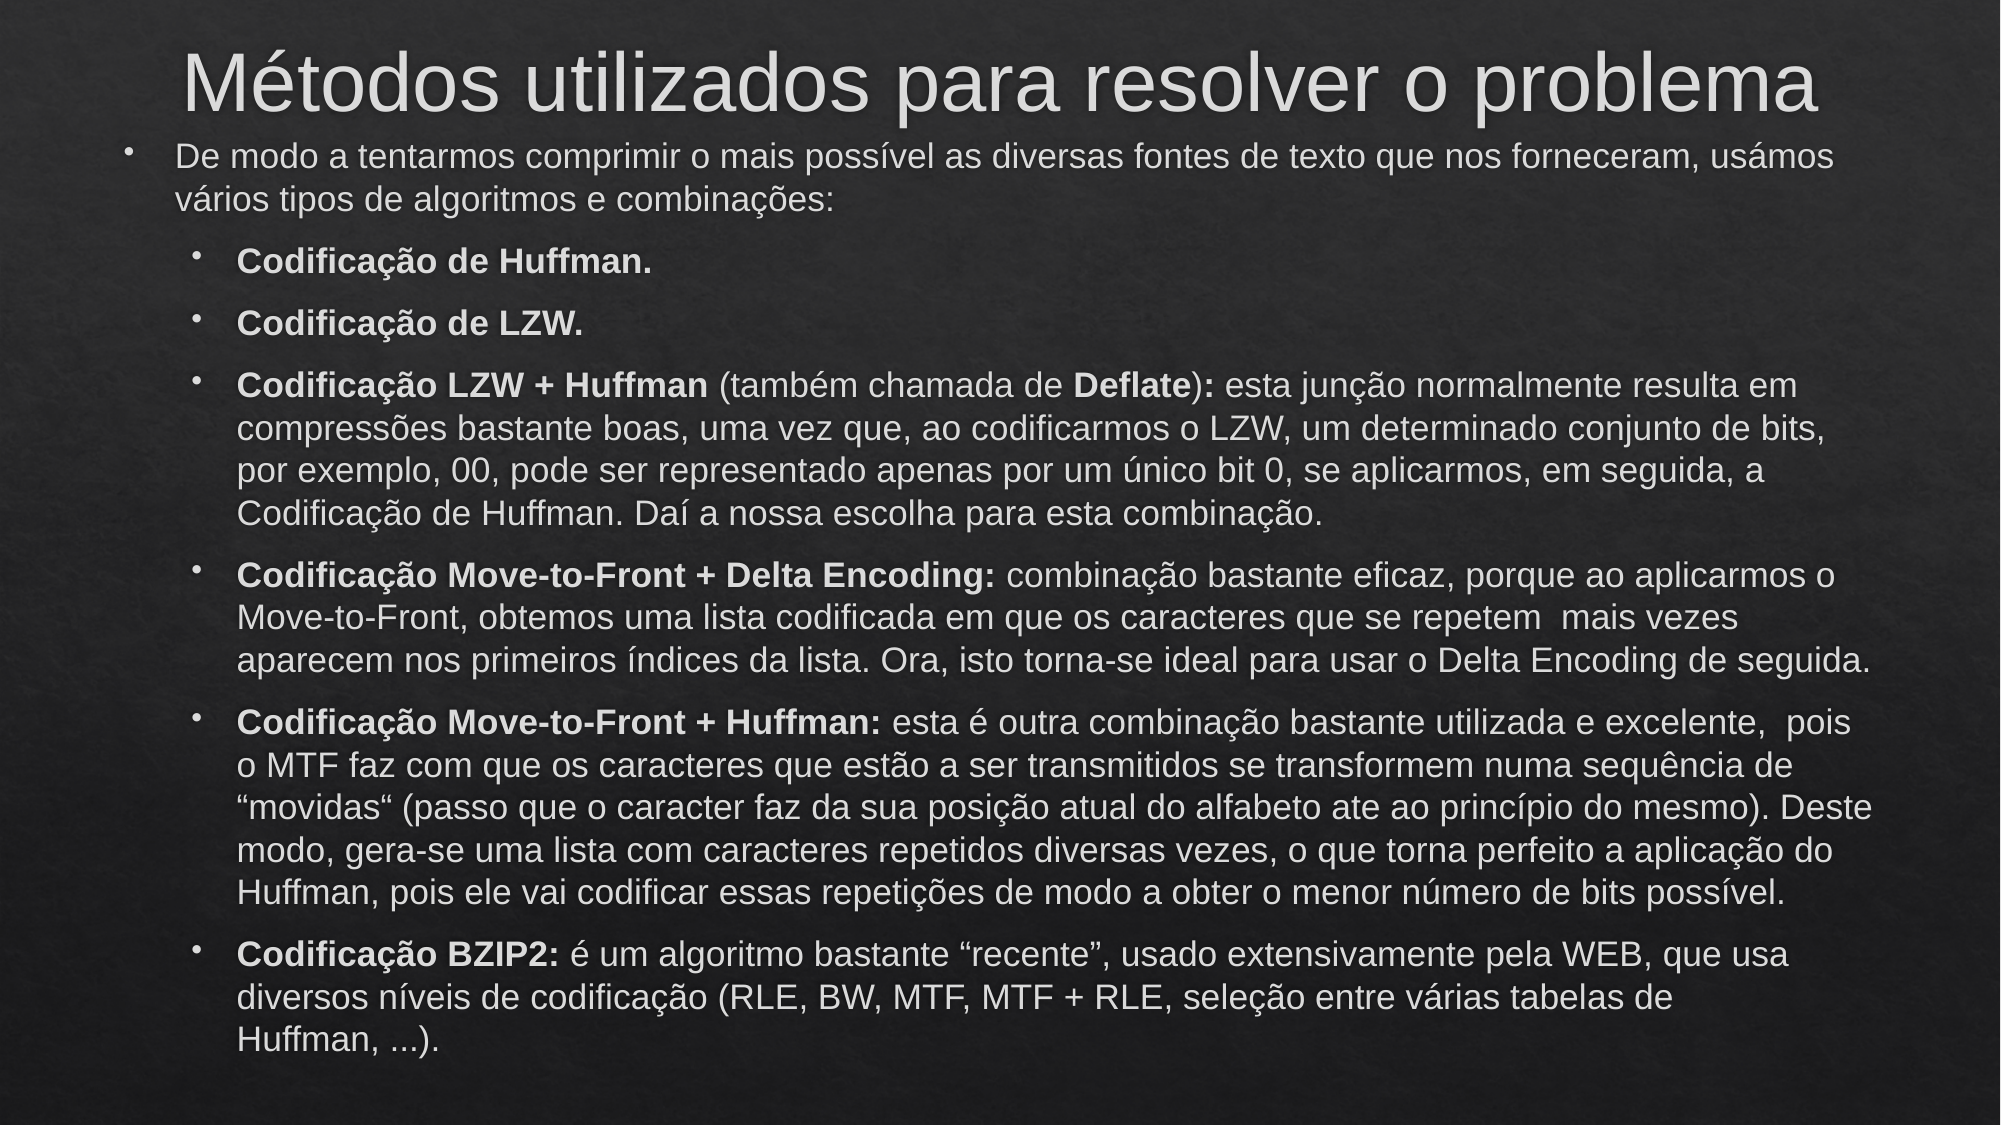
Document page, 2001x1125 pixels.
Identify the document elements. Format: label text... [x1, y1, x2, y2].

title Métodos utilizados para resolver o problema [151, 0, 1851, 121]
list De modo a tentarmos comprimir o mais possível as diversas fontes de texto que nos forneceram, usámos vários tipos de algoritmos e combinações: Codificação de Huffman. Codificação de LZW. Codificação LZW + Huffman (também chamada de Deflate): esta junção normalmente resulta em compressões bastante boas, uma vez que, ao codificarmos o LZW, um determinado conjunto de bits, por exemplo, 00, pode ser representado apenas por um único bit 0, se aplicarmos, em seguida, a Codificação de Huffman. Daí a nossa escolha para esta combinação. Codificação Move-to-Front + Delta Encoding: combinação bastante eficaz, porque ao aplicarmos o Move-to-Front, obtemos uma lista codificada em que os caracteres que se repetem mais vezes aparecem nos primeiros índices da lista. Ora, isto torna-se ideal para usar o Delta Encoding de seguida. Codificação Move-to-Front + Huffman: esta é outra combinação bastante utilizada e excelente, pois o MTF faz com que os caracteres que estão a ser transmitidos se transformem numa sequência de “movidas“ (passo que o caracter faz da sua posição atual do alfabeto ate ao princípio do mesmo). Deste modo, gera-se uma lista com caracteres repetidos diversas vezes, o que torna perfeito a aplicação do Huffman, pois ele vai codificar essas repetições de modo a obter o menor número de bits possível. Codificação BZIP2: é um algoritmo bastante “recente”, usado extensivamente pela WEB, que usa diversos níveis de codificação (RLE, BW, MTF, MTF + RLE, seleção entre várias tabelas de Huffman, ...). [103, 125, 1897, 1026]
